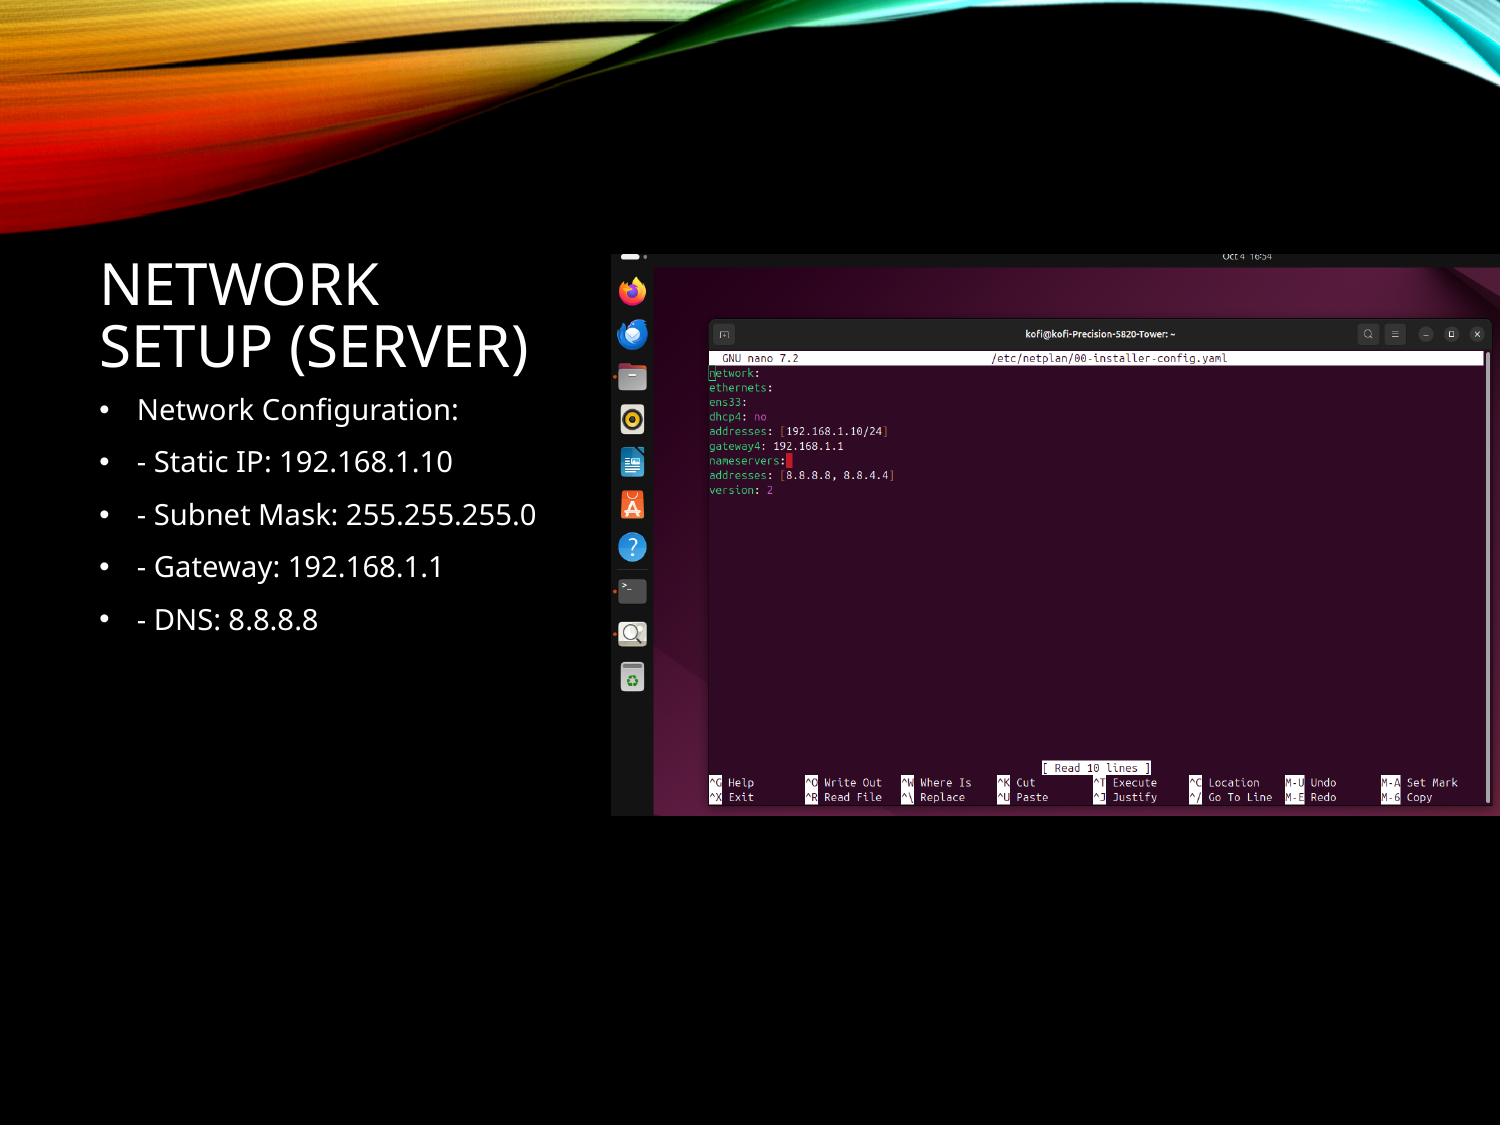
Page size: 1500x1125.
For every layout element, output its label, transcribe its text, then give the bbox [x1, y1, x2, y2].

list Network Configuration: - Static IP: 192.168.1.10 - Subnet Mask: 255.255.255.0 - Gateway: 192.168.1.1 - DNS: 8.8.8.8 [84, 387, 574, 1021]
picture [611, 254, 1500, 816]
title Network Setup (Server) [84, 237, 574, 387]
text_box [0, 237, 1500, 1125]
picture [0, 0, 1500, 237]
